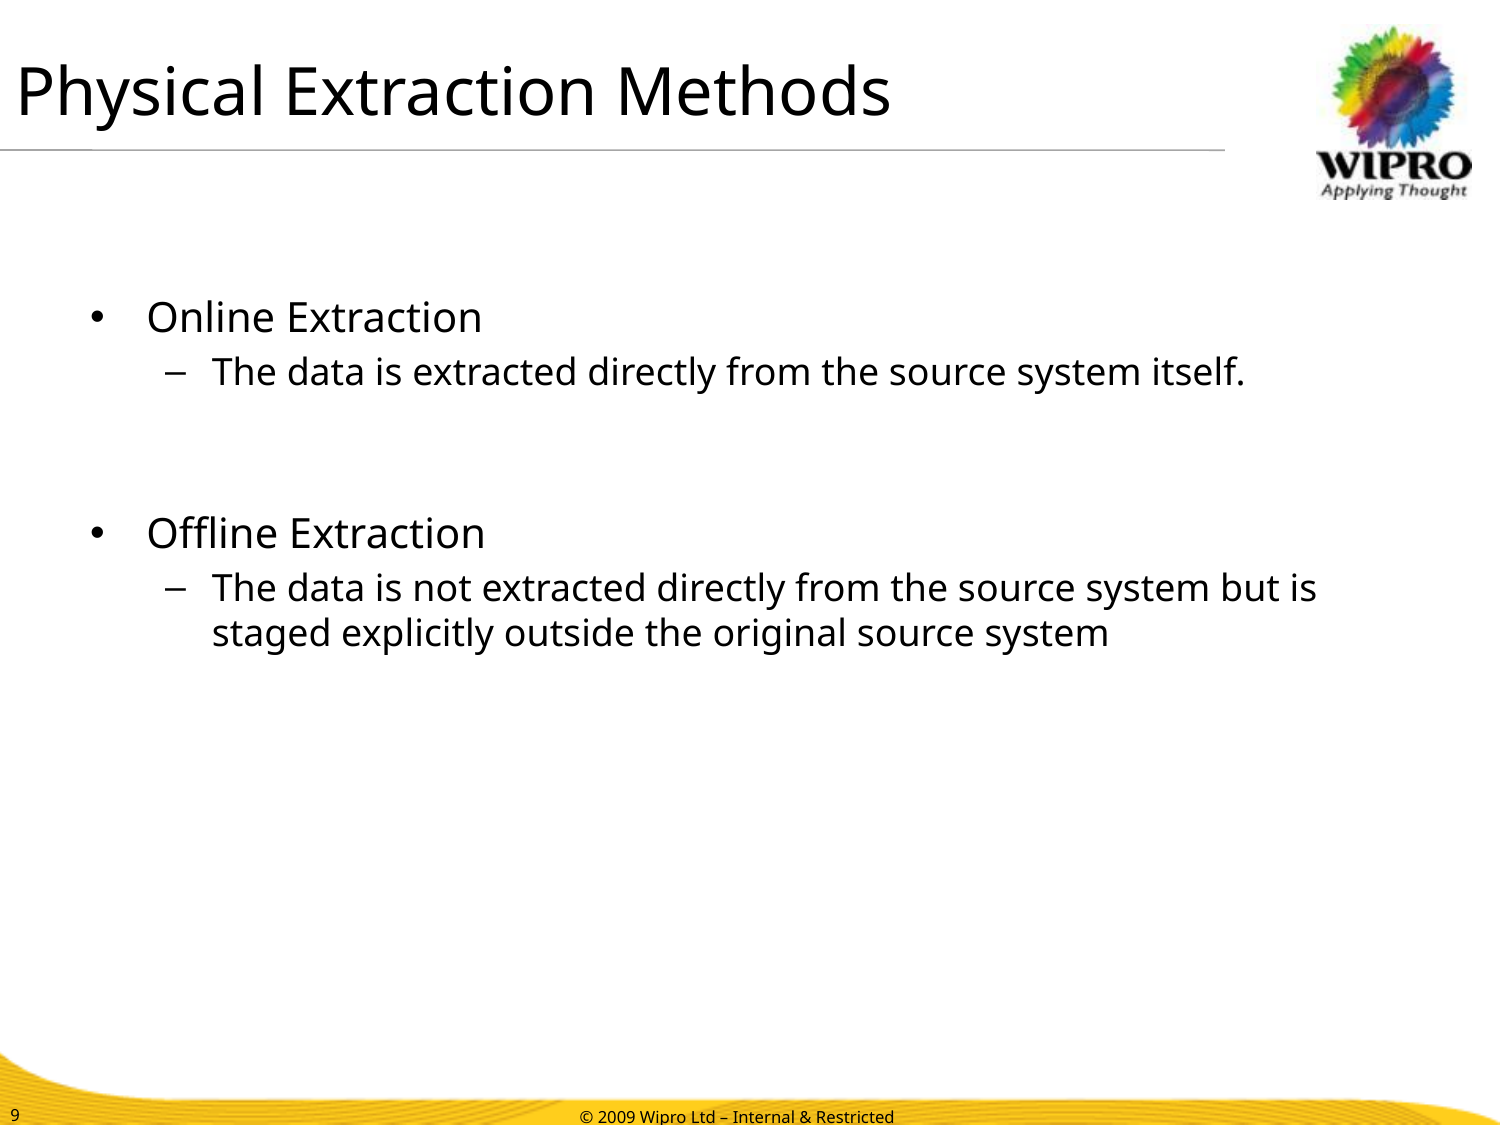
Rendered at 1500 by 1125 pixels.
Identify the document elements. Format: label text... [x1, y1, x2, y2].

list Online Extraction The data is extracted directly from the source system itself. Offline Extraction The data is not extracted directly from the source system but is staged explicitly outside the original source system [75, 224, 1425, 1038]
title Physical Extraction Methods [0, 35, 1263, 223]
picture [1316, 24, 1472, 200]
picture [0, 1037, 1500, 1125]
